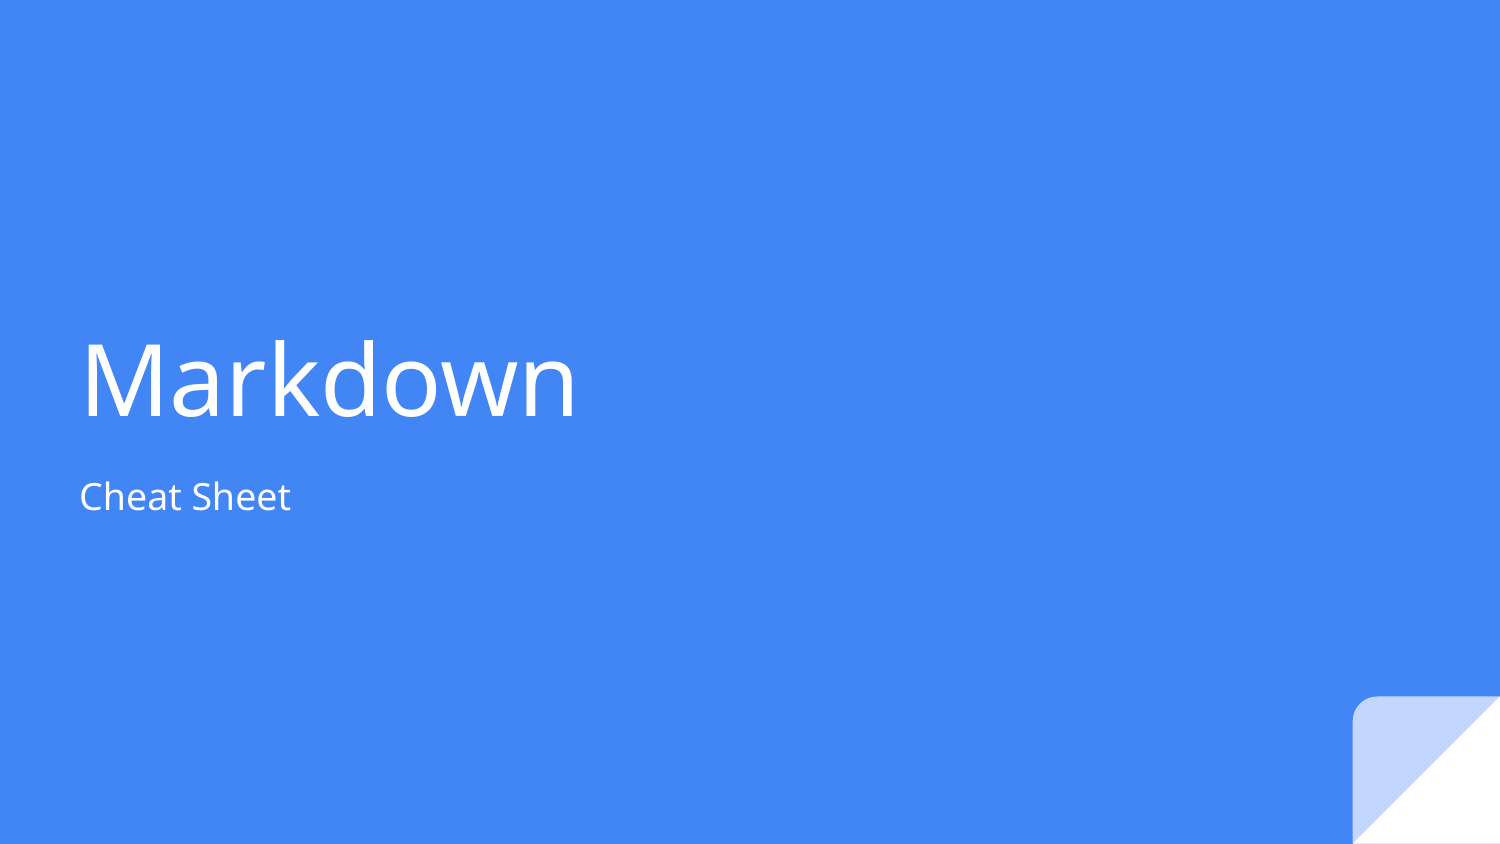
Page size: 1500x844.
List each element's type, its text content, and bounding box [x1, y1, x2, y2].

title Markdown [64, 298, 1413, 452]
subtitle Cheat Sheet [64, 457, 1413, 529]
